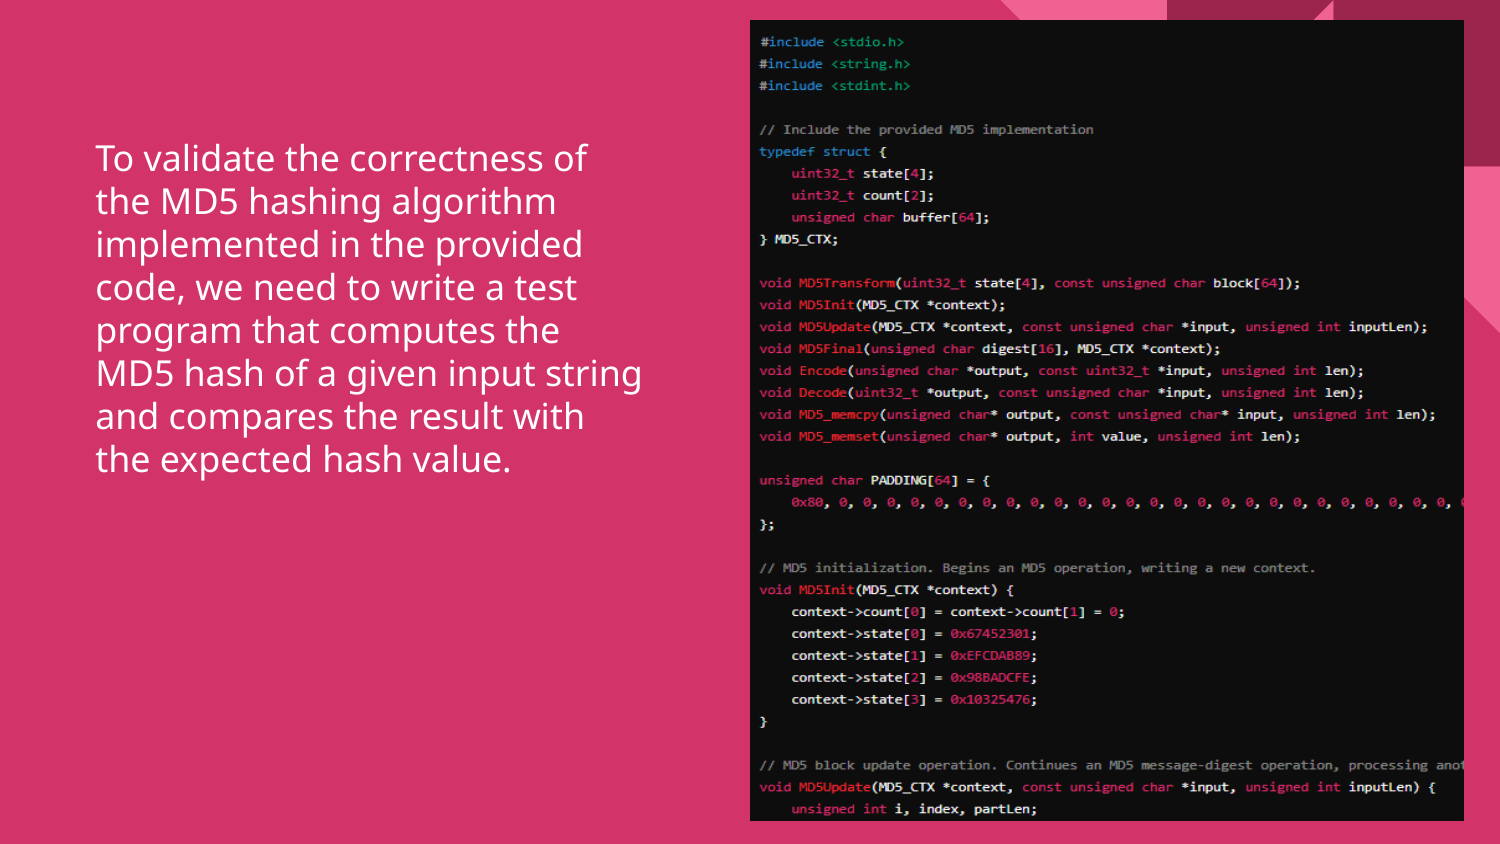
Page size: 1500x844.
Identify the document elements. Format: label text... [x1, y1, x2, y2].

title To validate the correctness of the MD5 hashing algorithm implemented in the provided code, we need to write a test program that computes the MD5 hash of a given input string and compares the result with the expected hash value. [80, 86, 664, 529]
picture [749, 20, 1464, 822]
